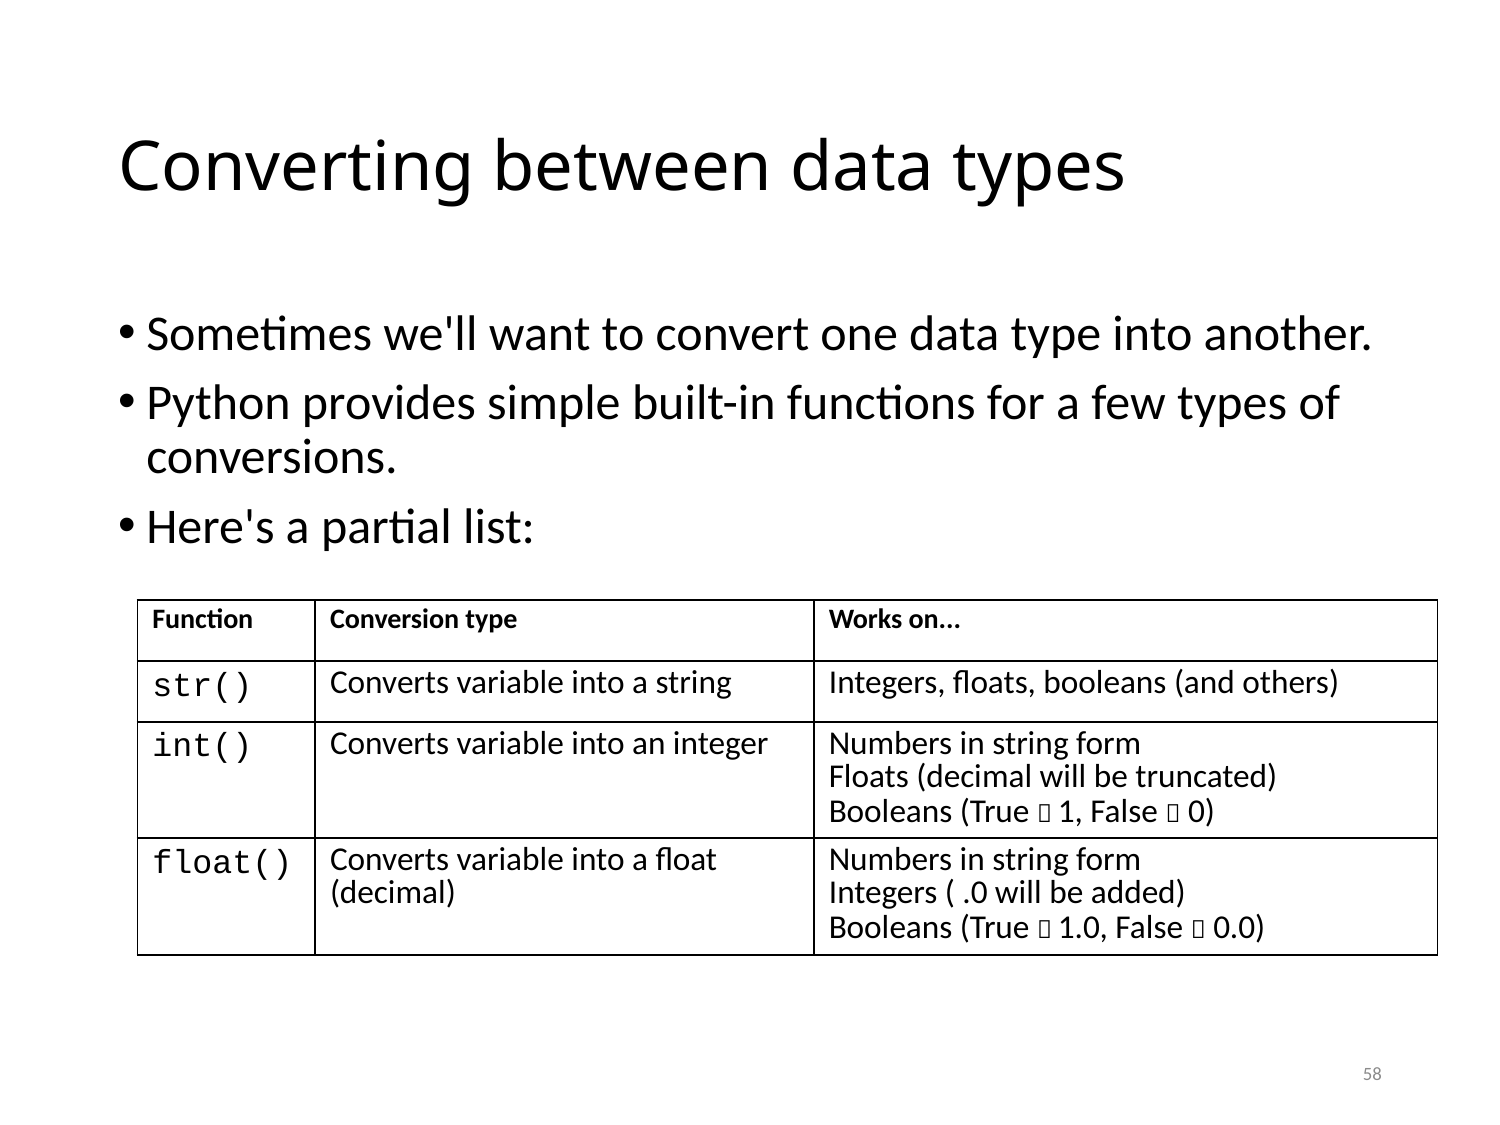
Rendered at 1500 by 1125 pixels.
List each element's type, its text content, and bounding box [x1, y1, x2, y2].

slide_number 58 [1059, 1042, 1397, 1103]
table_cell int() [138, 723, 314, 837]
title Converting between data types [103, 59, 1397, 278]
list Sometimes we'll want to convert one data type into another. Python provides simple built-in functions for a few types of conversions. Here's a partial list: [103, 299, 1397, 1014]
table_header Conversion type [316, 601, 813, 660]
table_cell Integers, floats, booleans (and others) [815, 662, 1437, 721]
table_cell Converts variable into a float (decimal) [316, 839, 813, 954]
table_cell str() [138, 662, 314, 721]
table_cell Numbers in string form Floats (decimal will be truncated) Booleans (True  1, False  0) [815, 723, 1437, 837]
table_header Works on... [815, 601, 1437, 660]
table_cell Converts variable into a string [316, 662, 813, 721]
table_cell Numbers in string form Integers ( .0 will be added) Booleans (True  1.0, False  0.0) [815, 839, 1437, 954]
table_cell float() [138, 839, 314, 954]
table_cell Converts variable into an integer [316, 723, 813, 837]
table_header Function [138, 601, 314, 660]
